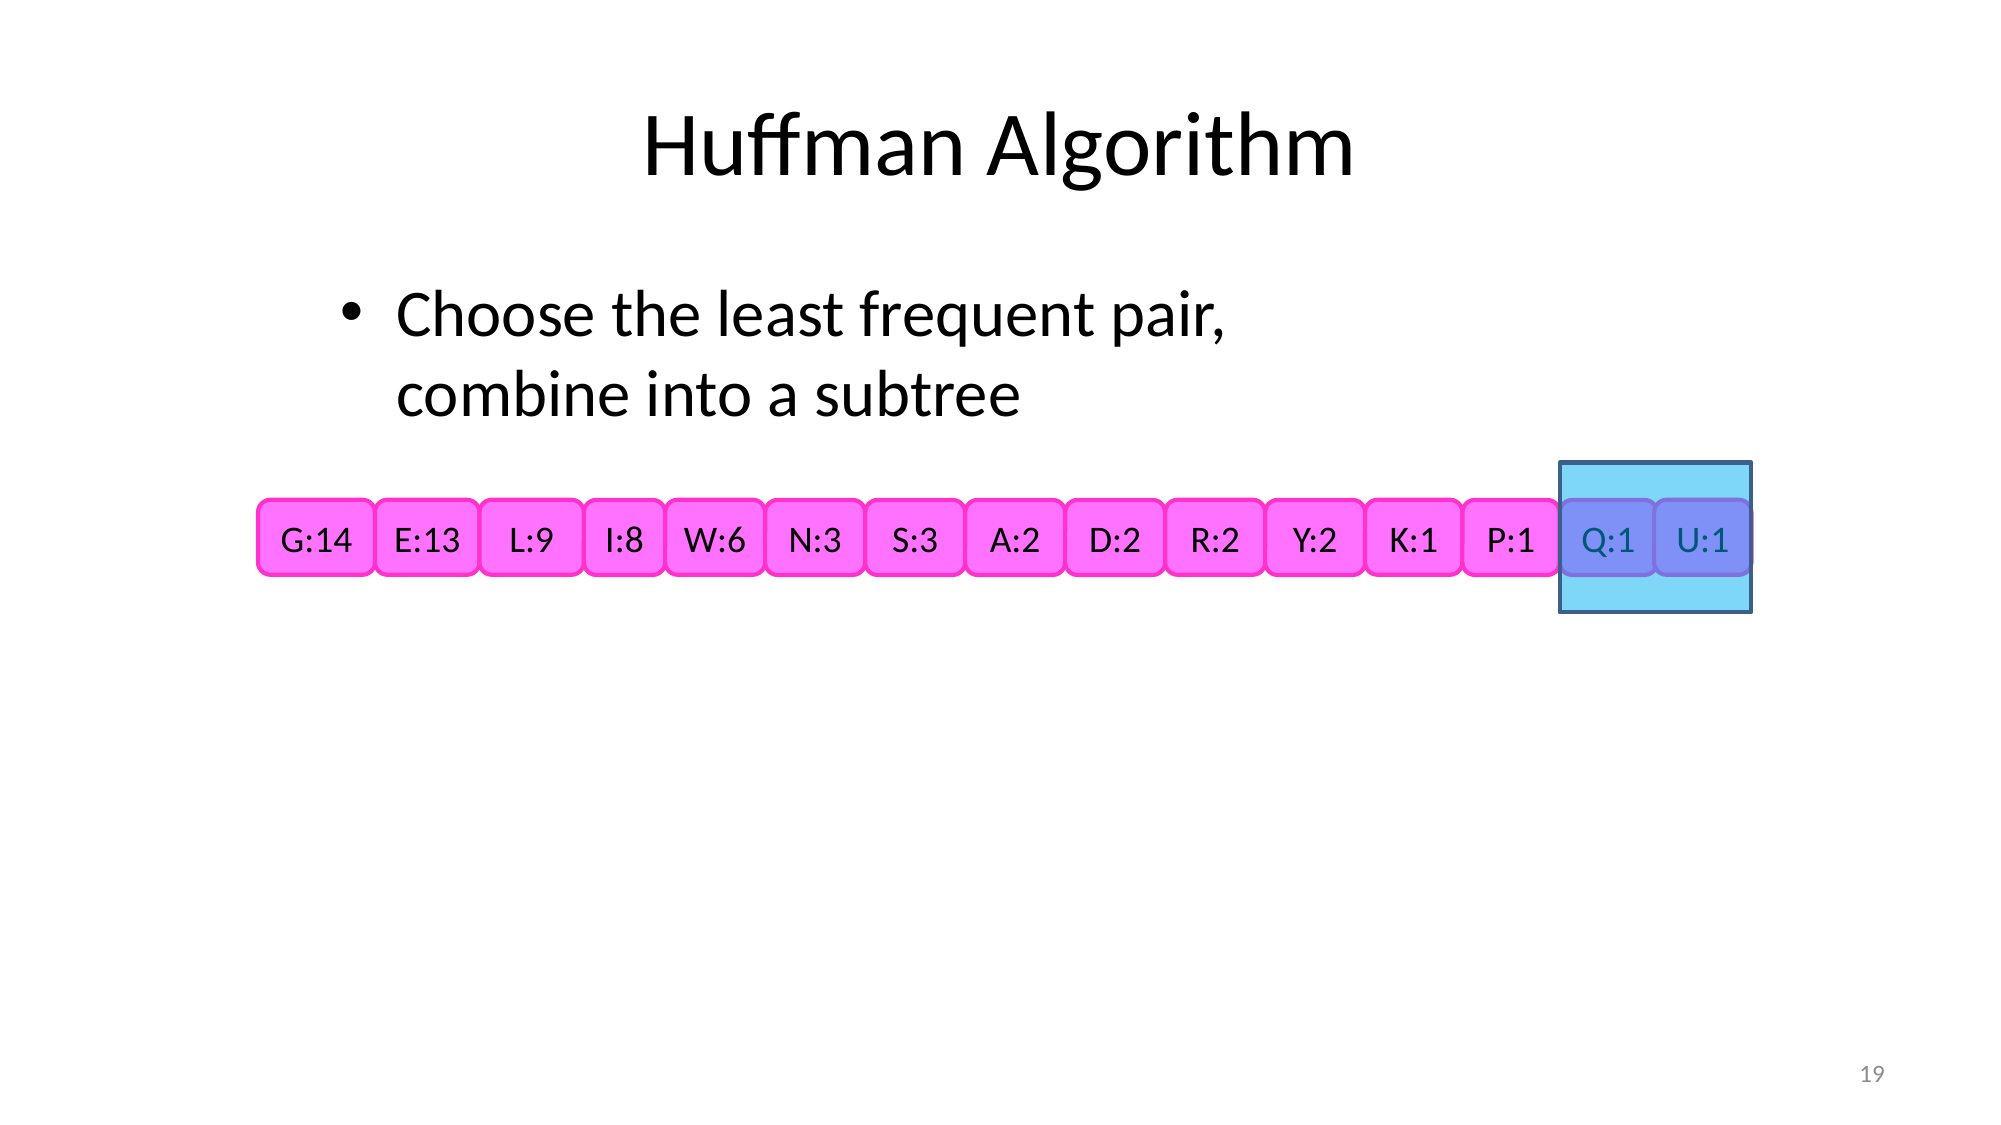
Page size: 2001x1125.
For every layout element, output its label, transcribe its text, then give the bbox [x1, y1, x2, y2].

text_box A:2 [963, 497, 1065, 578]
text_box D:2 [1063, 497, 1165, 578]
text_box N:3 [763, 497, 865, 578]
text_box K:1 [1362, 497, 1462, 577]
slide_number 19 [1433, 1042, 1900, 1103]
text_box R:2 [1163, 497, 1265, 577]
text_box L:9 [477, 497, 584, 577]
title Huffman Algorithm [99, 45, 1900, 233]
text_box P:1 [1460, 497, 1558, 578]
text_box [1558, 460, 1753, 614]
text_box W:6 [663, 497, 765, 577]
text_box I:8 [581, 497, 665, 578]
text_box S:3 [863, 497, 965, 578]
text_box Y:2 [1263, 497, 1365, 578]
text_box E:13 [372, 497, 479, 577]
list Choose the least frequent pair, combine into a subtree [324, 262, 1435, 450]
text_box G:14 [255, 497, 375, 577]
